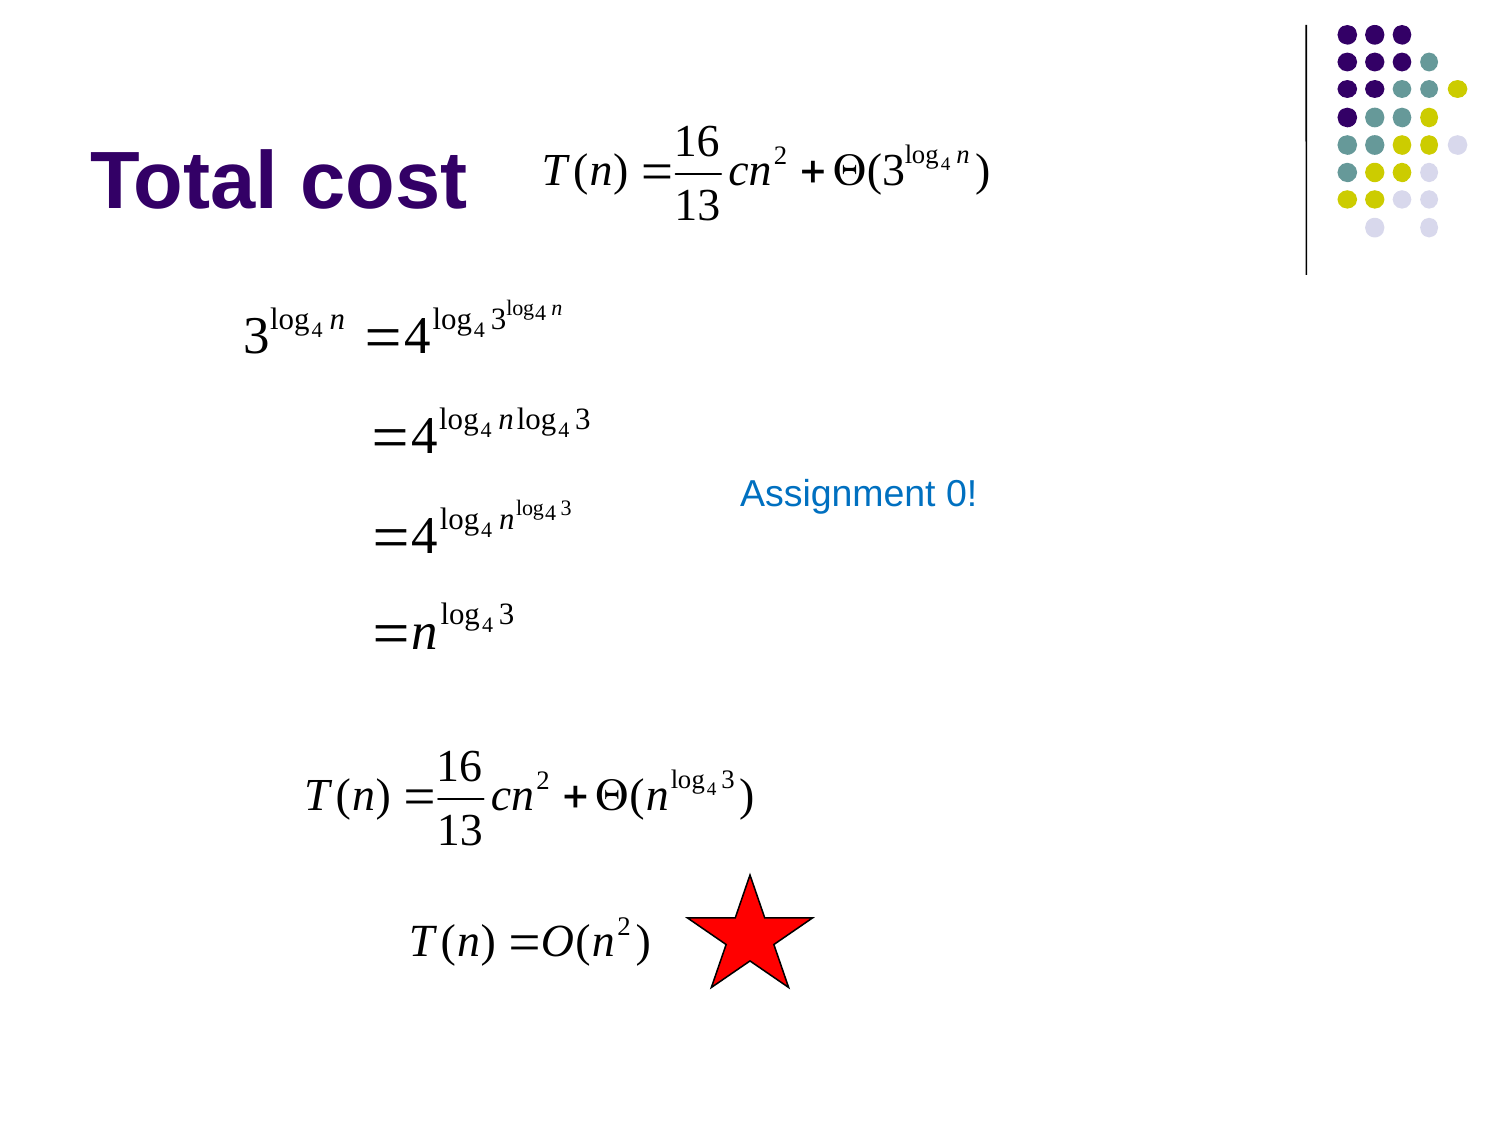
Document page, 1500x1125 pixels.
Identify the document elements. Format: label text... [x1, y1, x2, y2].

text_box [362, 486, 584, 563]
text_box [687, 875, 813, 988]
text_box Assignment 0! [725, 461, 993, 522]
title Total cost [75, 20, 1313, 233]
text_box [361, 395, 601, 463]
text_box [362, 591, 522, 663]
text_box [237, 287, 578, 368]
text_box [299, 737, 763, 857]
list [537, 112, 1001, 232]
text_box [404, 905, 658, 976]
